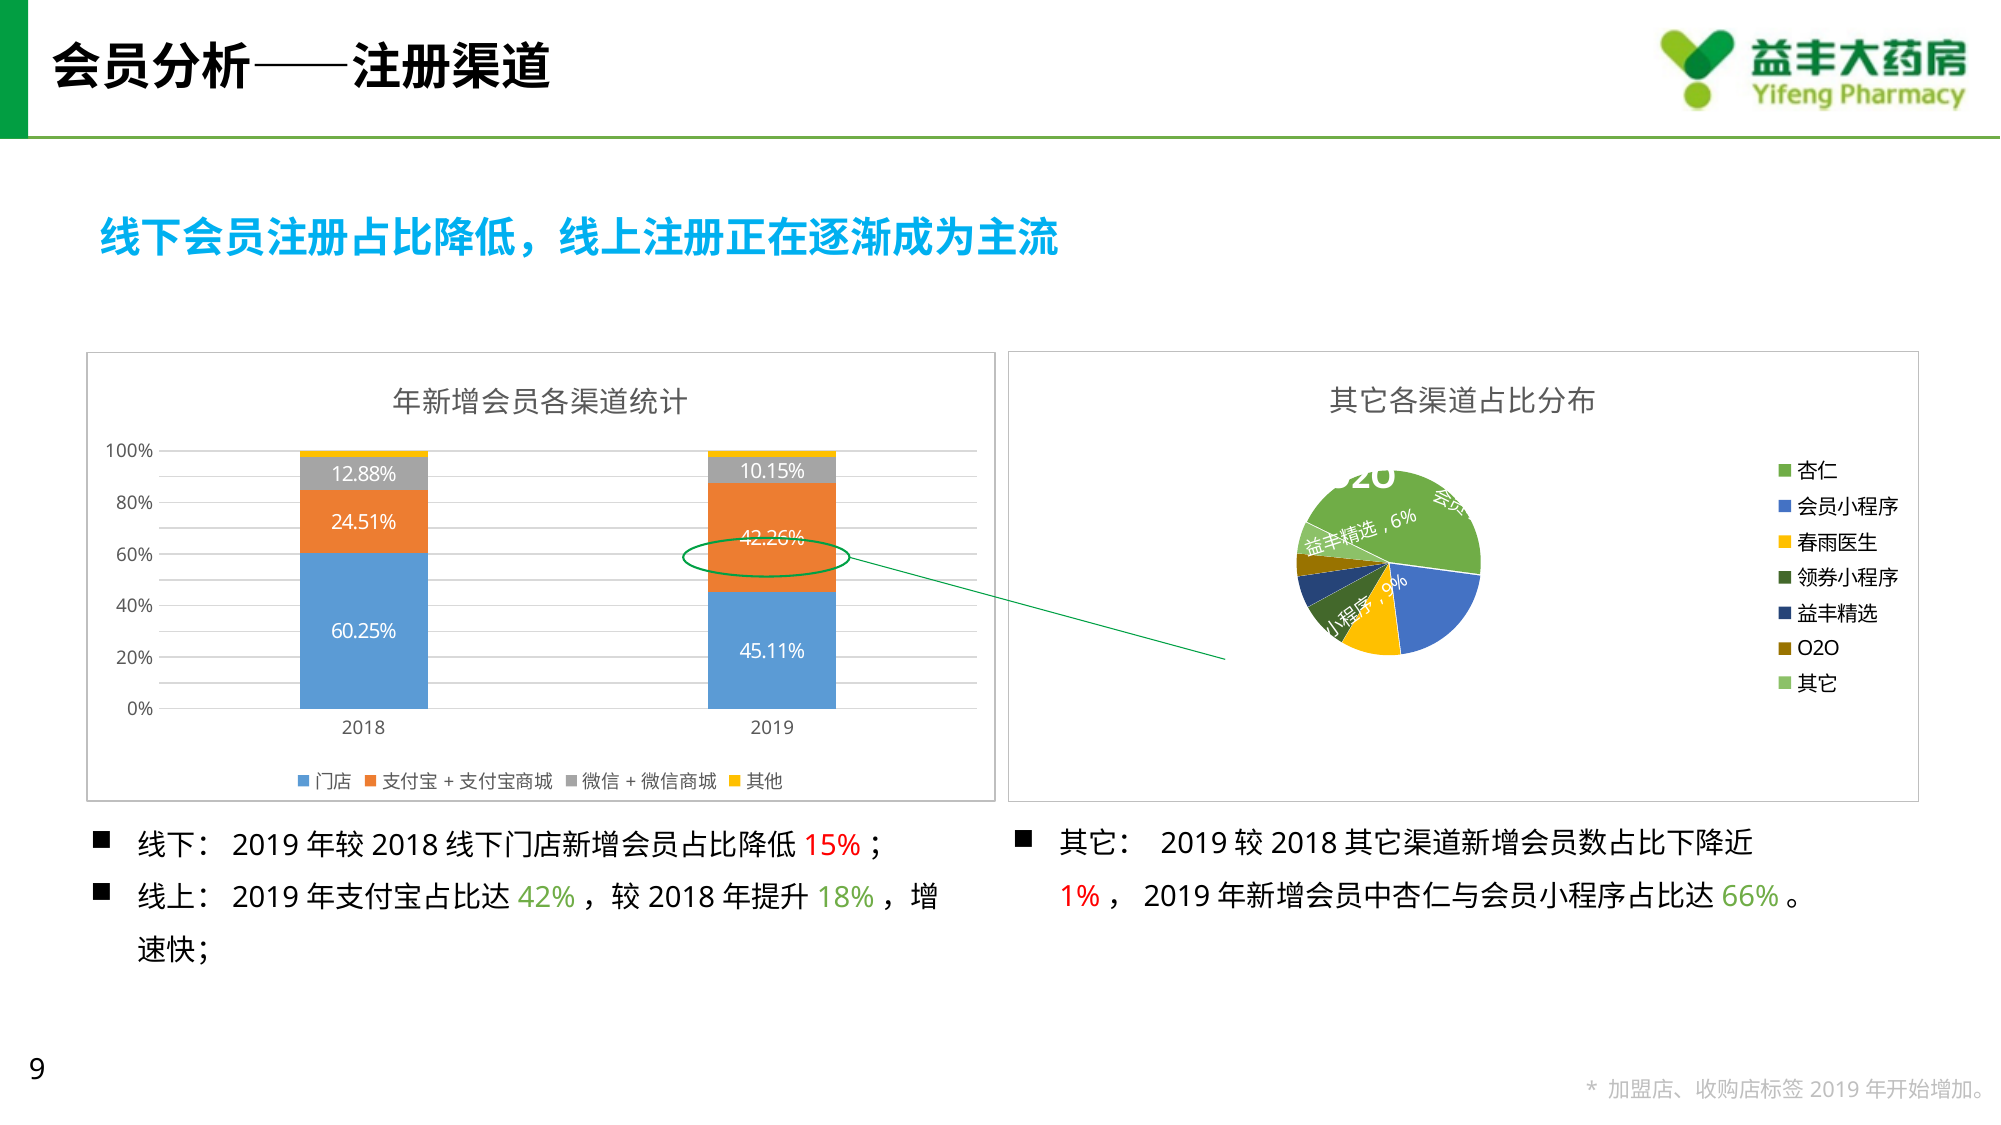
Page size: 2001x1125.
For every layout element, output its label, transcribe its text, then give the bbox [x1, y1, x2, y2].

picture [1640, 11, 1991, 127]
text_box 9 [14, 1042, 150, 1103]
chart [1008, 351, 1919, 802]
text_box 线下：2019年较2018线下门店新增会员占比降低15%； 线上：2019年支付宝占比达42%，较2018年提升18%，增速快； [90, 808, 964, 926]
text_box 线下会员注册占比降低，线上注册正在逐渐成为主流 [99, 223, 1909, 262]
text_box [0, 0, 29, 140]
text_box 其它： 2019较2018其它渠道新增会员数占比下降近1%，2019年新增会员中杏仁与会员小程序占比达66%。 [1012, 807, 1910, 924]
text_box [849, 557, 1226, 660]
text_box * 加盟店、收购店标签2019年开始增加。 [1585, 1078, 1996, 1103]
chart [86, 351, 996, 802]
text_box [1600, 973, 2000, 1125]
text_box 会员分析——注册渠道 [51, 41, 1134, 97]
